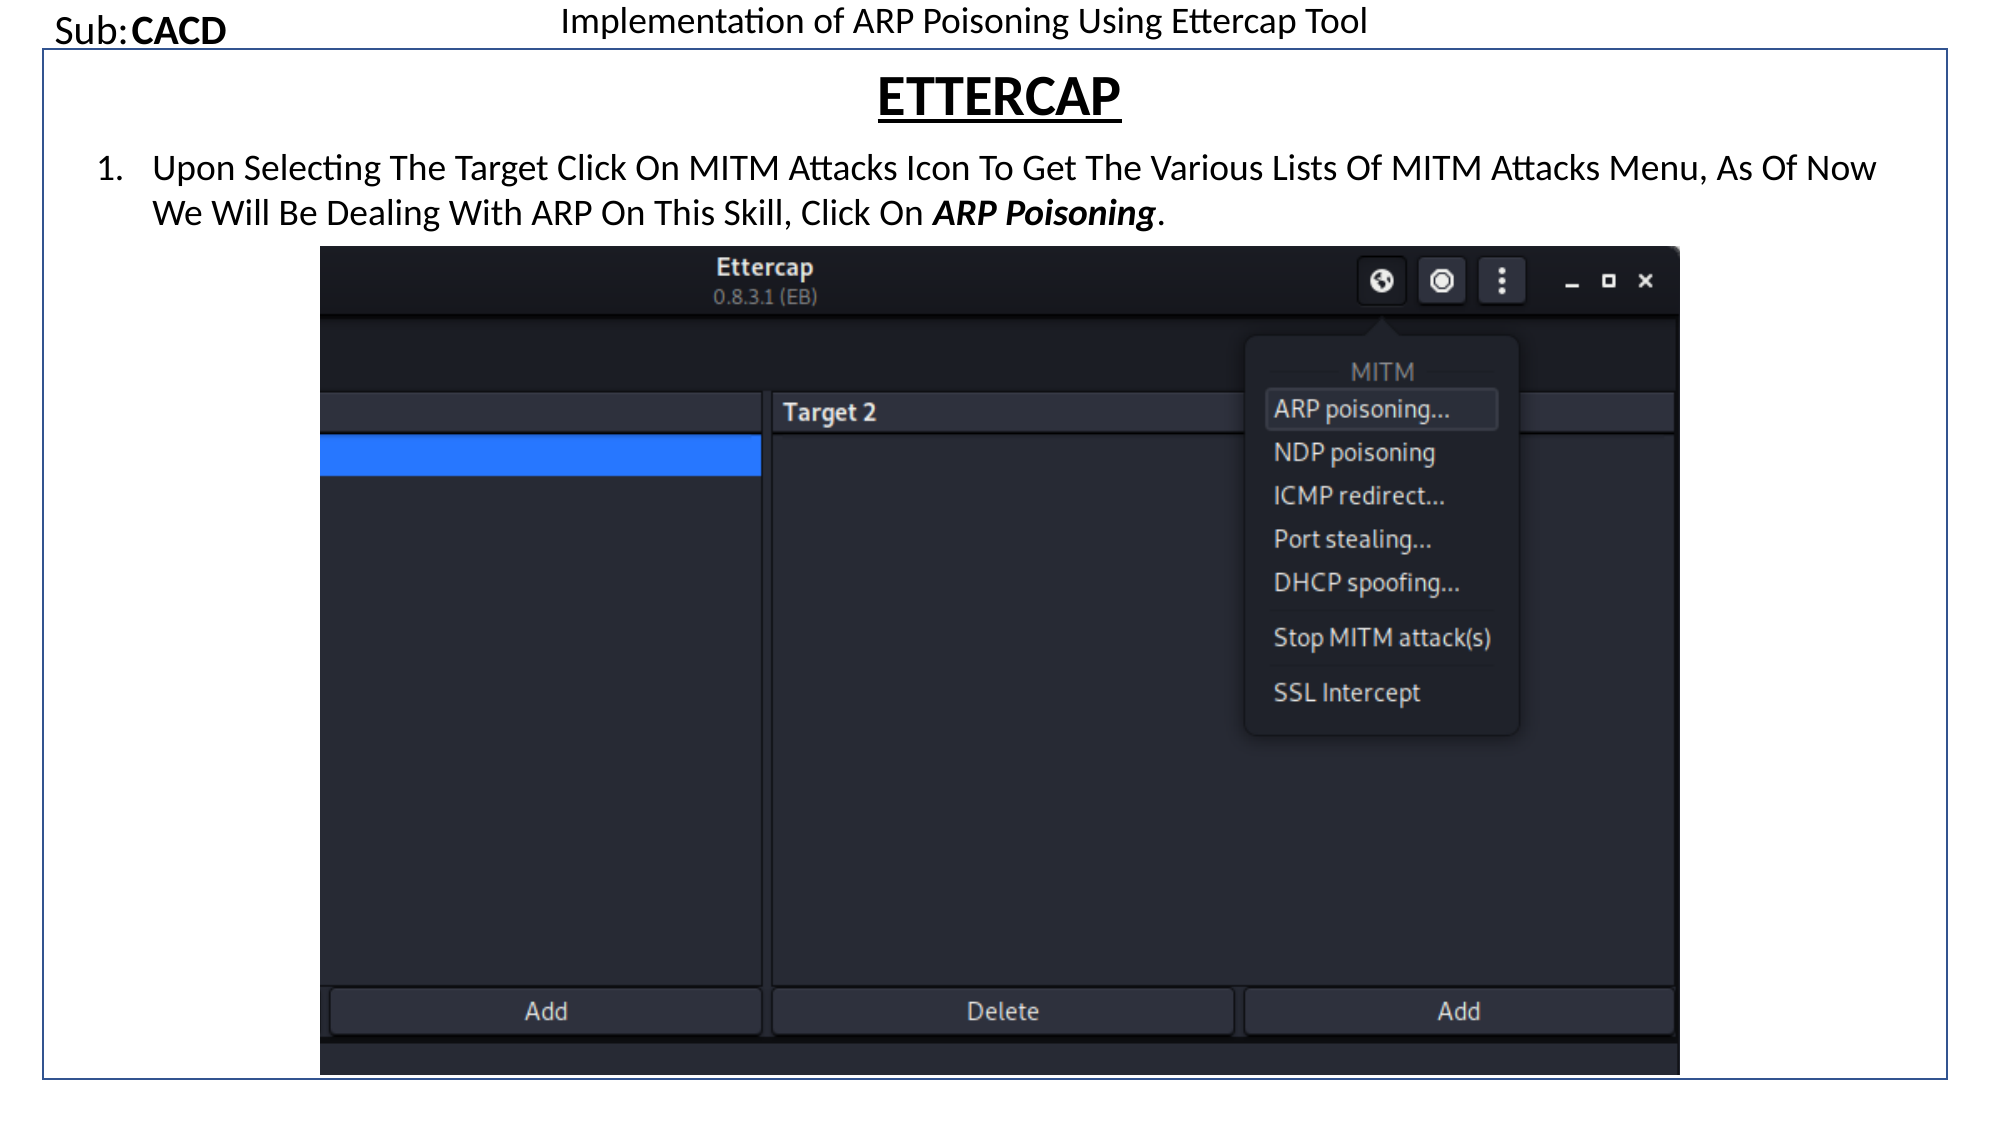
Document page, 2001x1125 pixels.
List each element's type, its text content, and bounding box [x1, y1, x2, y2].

text_box [42, 48, 1948, 1080]
text_box CACD [145, 0, 246, 61]
text_box Upon Selecting The Target Click On MITM Attacks Icon To Get The Various Lists Of MITM Attacks Menu, As Of Now We Will Be Dealing With ARP On This Skill, Click On ARP Poisoning. [81, 135, 1919, 240]
picture [319, 240, 1680, 1075]
text_box Sub: [39, 0, 145, 61]
text_box Skill-9 Implementation of ARP Poisoning Using Ettercap Tool [459, 0, 1471, 49]
text_box ETTERCAP [632, 49, 1367, 135]
